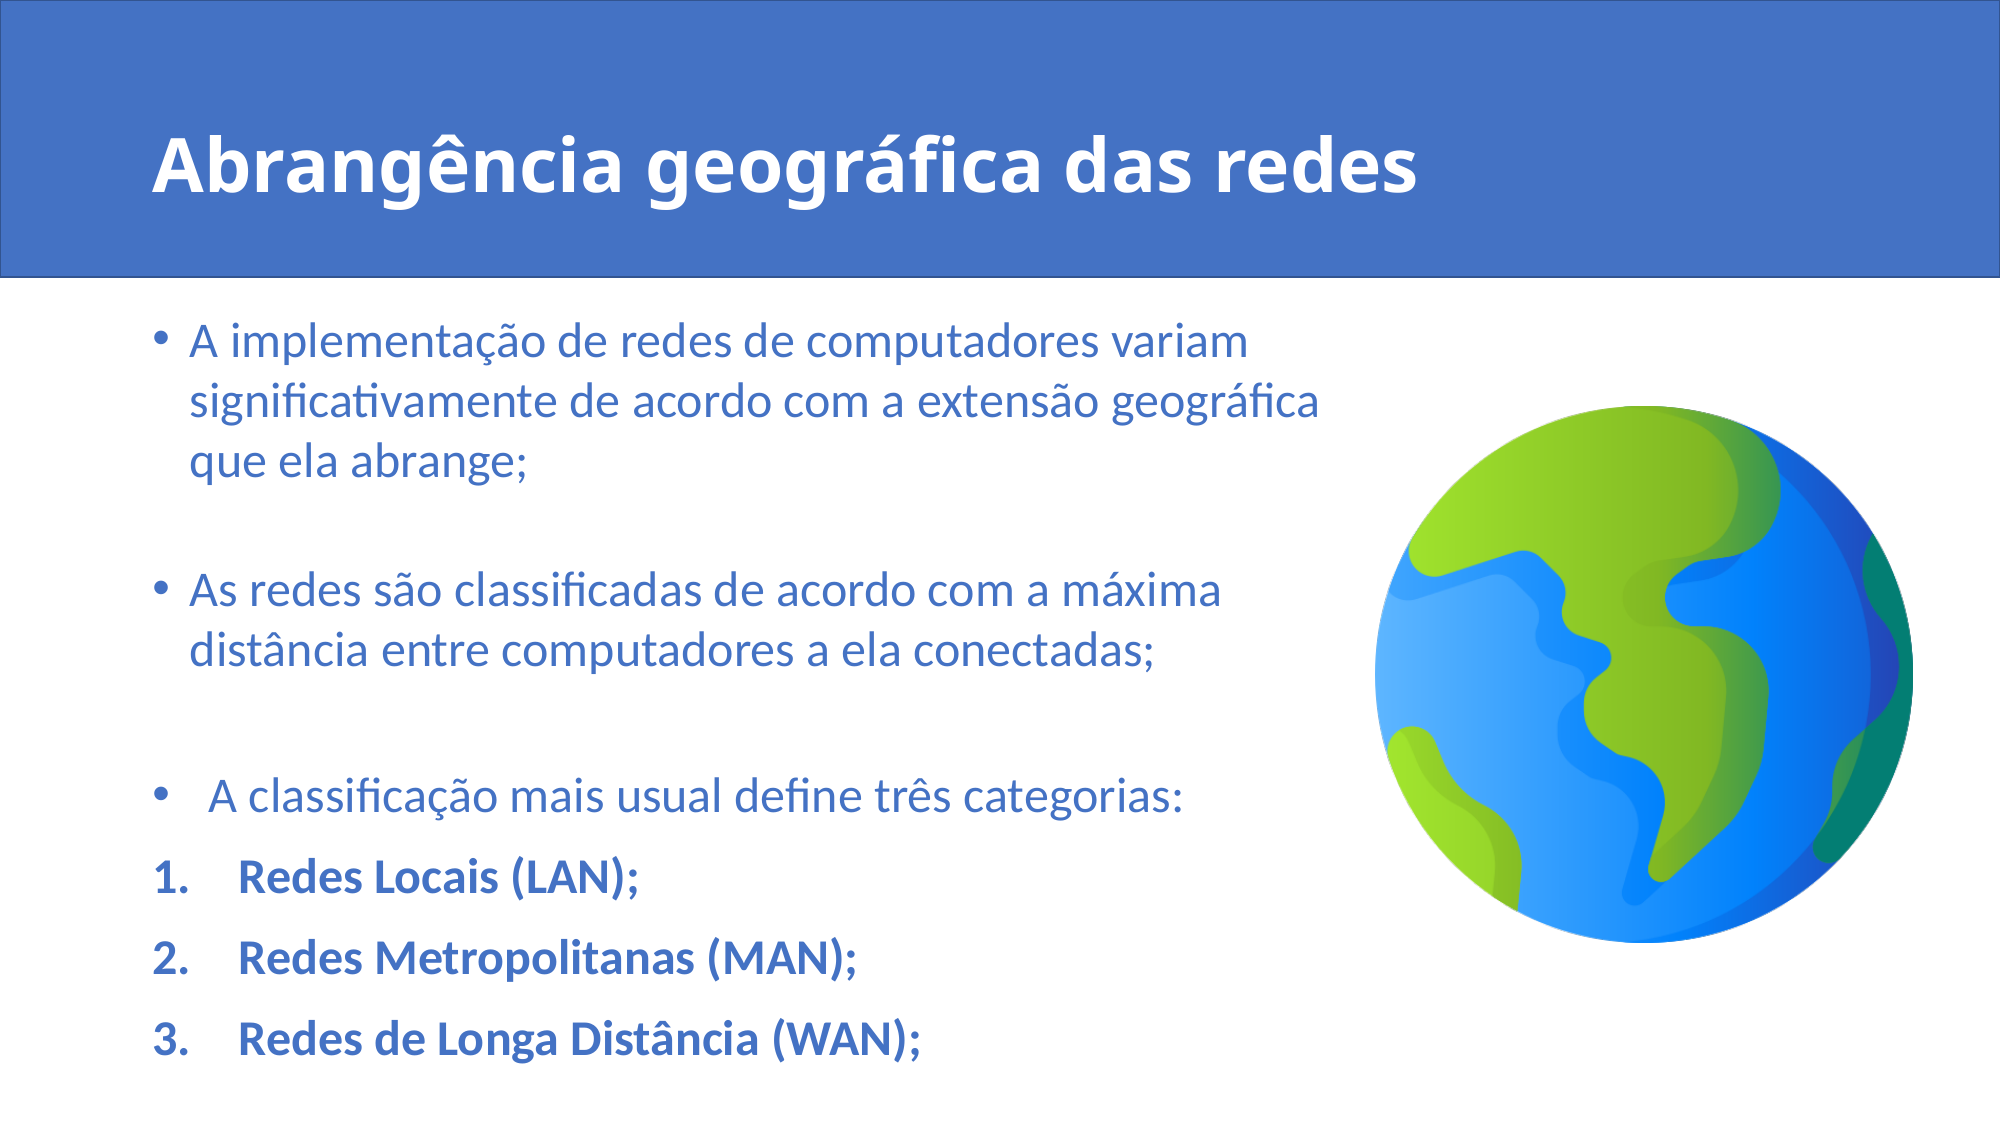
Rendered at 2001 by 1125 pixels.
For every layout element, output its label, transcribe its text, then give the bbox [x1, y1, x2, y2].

title Abrangência geográfica das redes [137, 59, 1863, 278]
list A implementação de redes de computadores variam significativamente de acordo com a extensão geográfica que ela abrange; As redes são classificadas de acordo com a máxima distância entre computadores a ela conectadas; A classificação mais usual define três categorias: Redes Locais (LAN); Redes Metropolitanas (MAN); Redes de Longa Distância (WAN); [137, 299, 1375, 1014]
picture [1375, 406, 1913, 943]
text_box [0, 0, 2000, 278]
